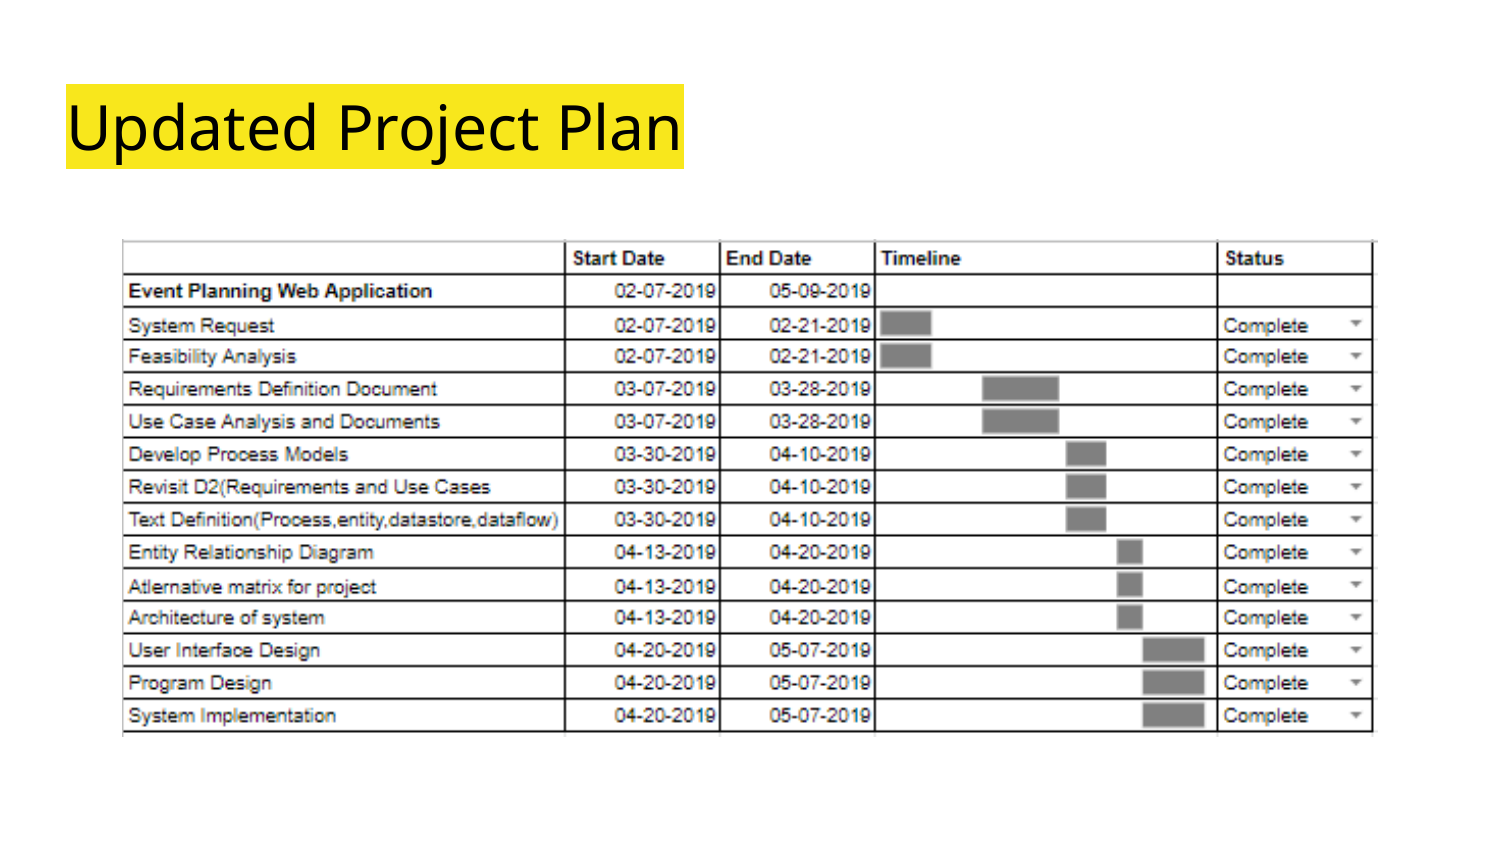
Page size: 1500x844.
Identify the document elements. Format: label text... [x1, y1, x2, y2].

title Updated Project Plan [51, 72, 1449, 167]
picture [122, 239, 1378, 738]
